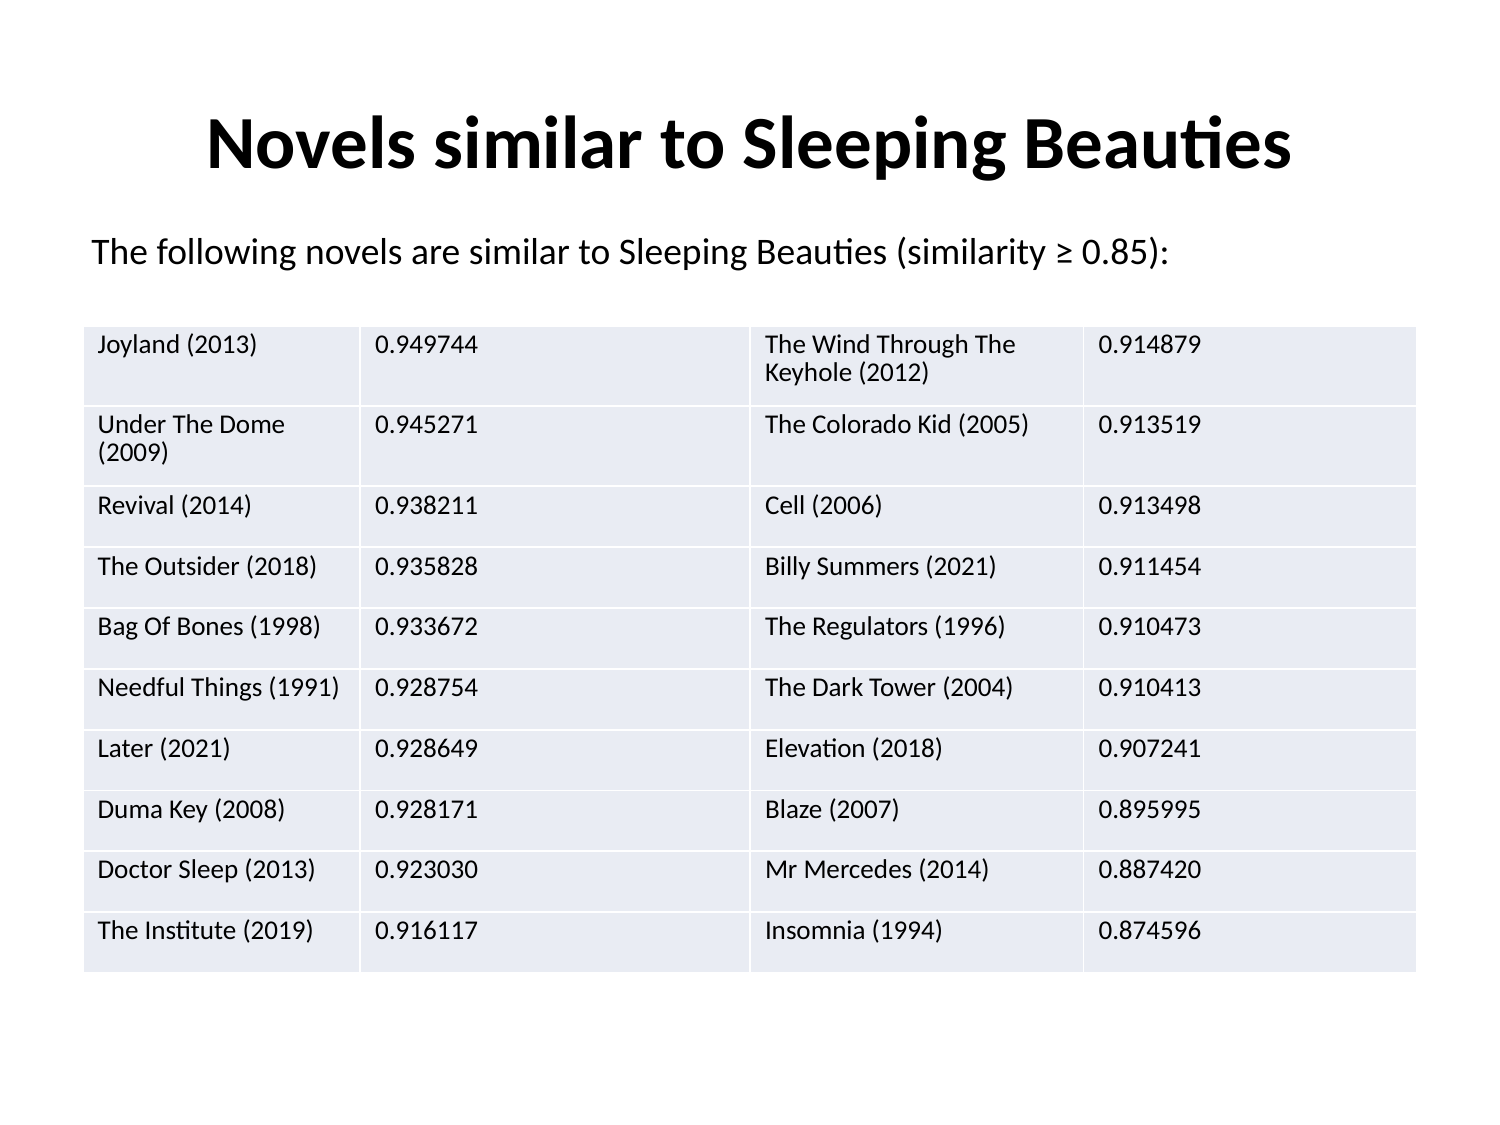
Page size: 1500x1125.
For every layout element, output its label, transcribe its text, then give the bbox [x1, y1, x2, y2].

table_cell 0.910473 [1084, 609, 1416, 668]
table_cell The Dark Tower (2004) [751, 670, 1083, 729]
table_cell 0.928649 [361, 731, 749, 790]
table_cell 0.928171 [361, 791, 749, 850]
table_cell 0.874596 [1084, 913, 1416, 972]
table_cell Revival (2014) [84, 487, 359, 546]
table_header The Wind Through The Keyhole (2012) [751, 327, 1083, 405]
table_cell Doctor Sleep (2013) [84, 852, 359, 911]
table_cell Needful Things (1991) [84, 670, 359, 729]
table_cell Billy Summers (2021) [751, 548, 1083, 607]
table_cell Insomnia (1994) [751, 913, 1083, 972]
table_cell 0.887420 [1084, 852, 1416, 911]
table_cell 0.916117 [361, 913, 749, 972]
table_cell Later (2021) [84, 731, 359, 790]
table_cell The Institute (2019) [84, 913, 359, 972]
table_cell 0.933672 [361, 609, 749, 668]
table_cell 0.913519 [1084, 407, 1416, 485]
table_cell The Colorado Kid (2005) [751, 407, 1083, 485]
table_cell 0.910413 [1084, 670, 1416, 729]
table_header 0.914879 [1084, 327, 1416, 405]
title Novels similar to Sleeping Beauties [75, 45, 1425, 233]
table_cell 0.913498 [1084, 487, 1416, 546]
text_box The following novels are similar to Sleeping Beauties (similarity ≥ 0.85): [76, 219, 1447, 280]
table_cell Elevation (2018) [751, 731, 1083, 790]
table_cell 0.923030 [361, 852, 749, 911]
table_cell The Outsider (2018) [84, 548, 359, 607]
table_cell Duma Key (2008) [84, 791, 359, 850]
table_header 0.949744 [361, 327, 749, 405]
table_header Joyland (2013) [84, 327, 359, 405]
table_cell 0.945271 [361, 407, 749, 485]
table_cell 0.938211 [361, 487, 749, 546]
table_cell The Regulators (1996) [751, 609, 1083, 668]
table_cell Bag Of Bones (1998) [84, 609, 359, 668]
table_cell 0.935828 [361, 548, 749, 607]
table_cell 0.895995 [1084, 791, 1416, 850]
table_cell Blaze (2007) [751, 791, 1083, 850]
table_cell Cell (2006) [751, 487, 1083, 546]
table_cell 0.911454 [1084, 548, 1416, 607]
table_cell Mr Mercedes (2014) [751, 852, 1083, 911]
table_cell 0.907241 [1084, 731, 1416, 790]
table_cell 0.928754 [361, 670, 749, 729]
table_cell Under The Dome (2009) [84, 407, 359, 485]
